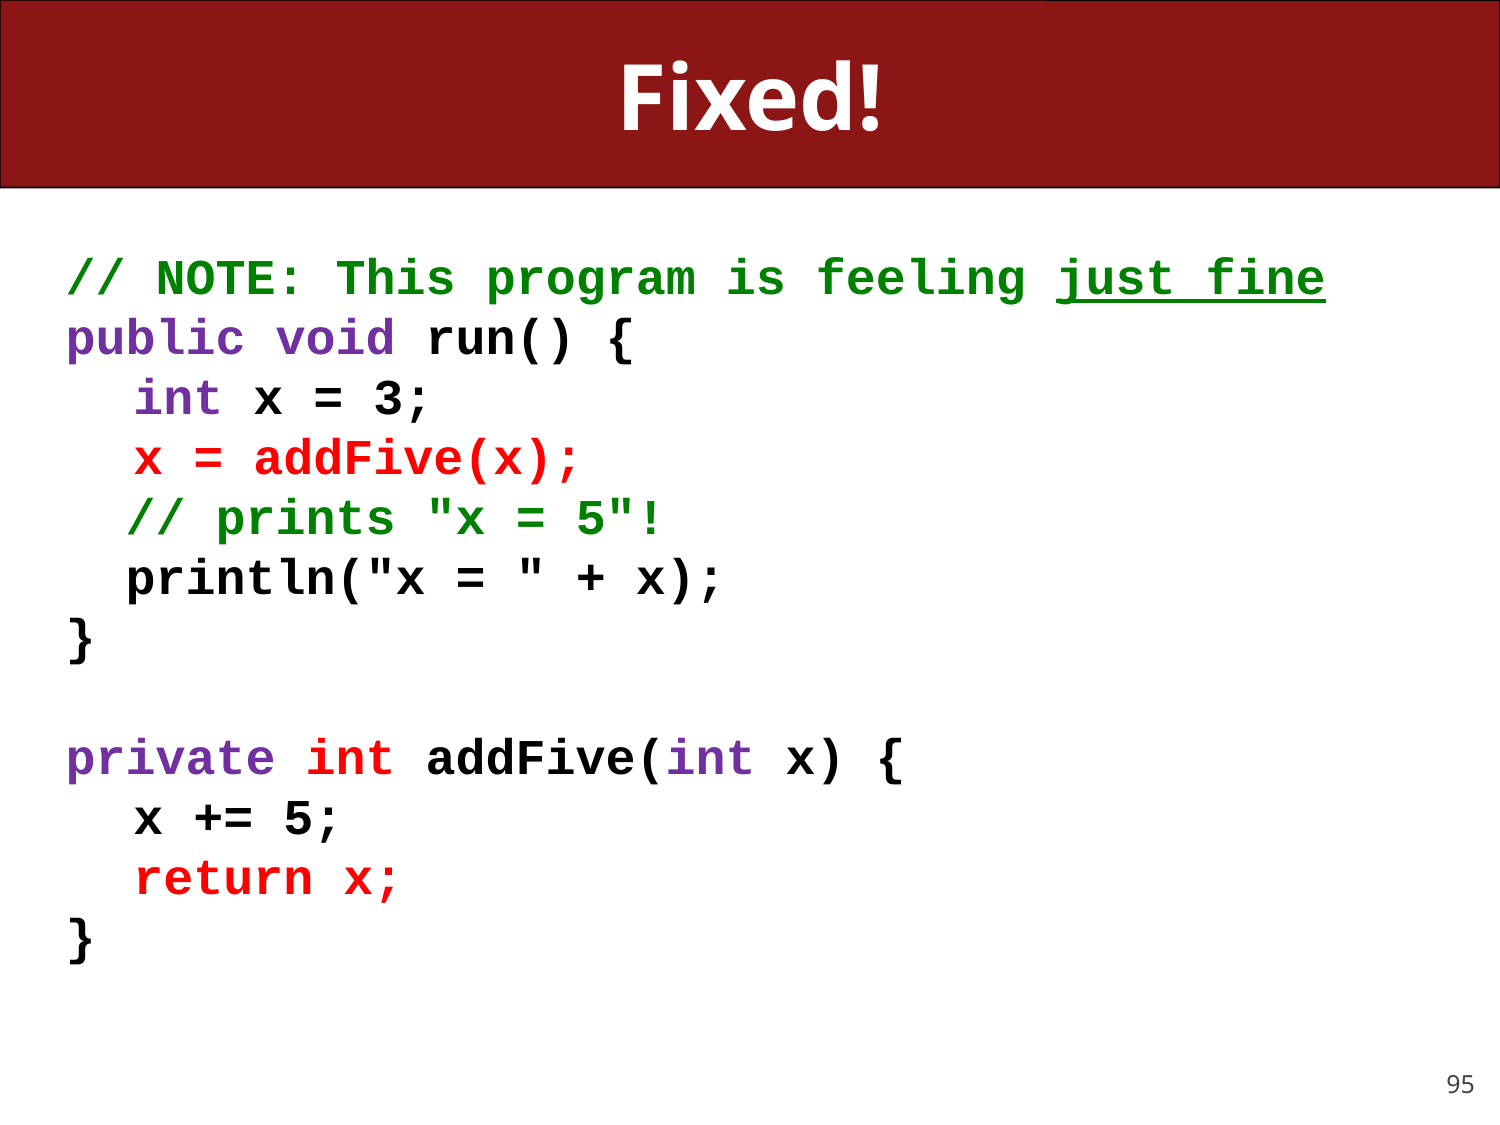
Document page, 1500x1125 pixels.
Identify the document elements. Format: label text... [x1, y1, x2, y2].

title Fixed! [75, 0, 1425, 188]
list // NOTE: This program is feeling just fine public void run() { int x = 3; x = addFive(x); // prints "x = 5"! println("x = " + x); } private int addFive(int x) { x += 5; return x; } [50, 237, 1450, 1066]
